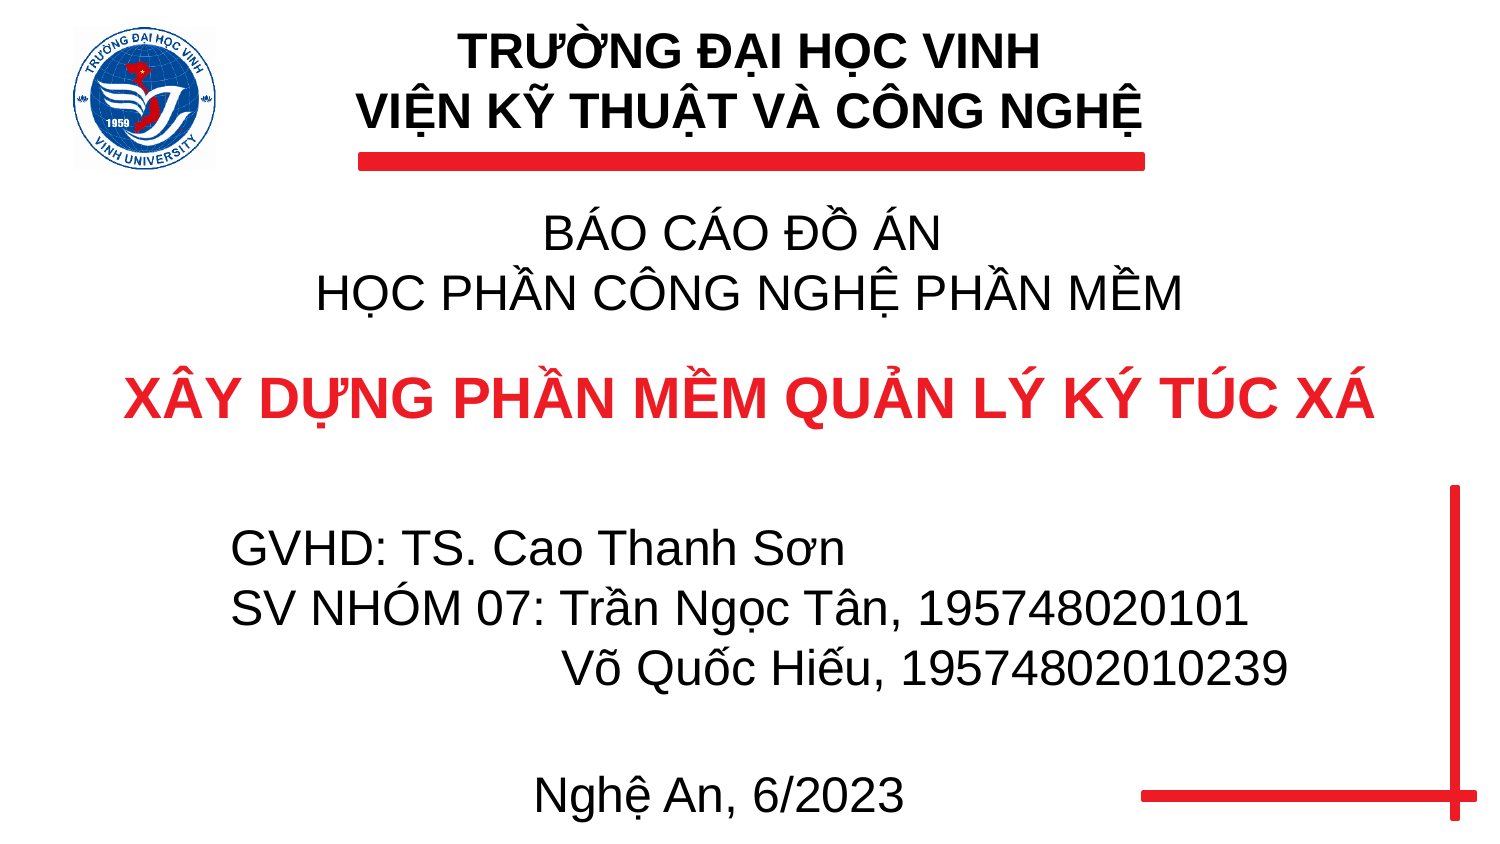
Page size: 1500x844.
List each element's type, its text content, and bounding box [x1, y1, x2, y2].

text_box [358, 152, 1145, 171]
text_box [1450, 485, 1460, 790]
text_box GVHD: TS. Cao Thanh Sơn SV NHÓM 07: Trần Ngọc Tân, 195748020101 Võ Quốc Hiếu, 19574802010239 [215, 508, 1459, 737]
text_box Nghệ An, 6/2023 [518, 754, 982, 830]
text_box [1450, 802, 1460, 821]
text_box XÂY DỰNG PHẦN MỀM QUẢN LÝ KÝ TÚC XÁ [58, 353, 1442, 439]
text_box BÁO CÁO ĐỒ ÁN HỌC PHẦN CÔNG NGHỆ PHẦN MỀM [249, 193, 1251, 328]
text_box [1141, 790, 1477, 802]
text_box TRƯỜNG ĐẠI HỌC VINH VIỆN KỸ THUẬT VÀ CÔNG NGHỆ [303, 10, 1197, 146]
picture [72, 27, 216, 170]
